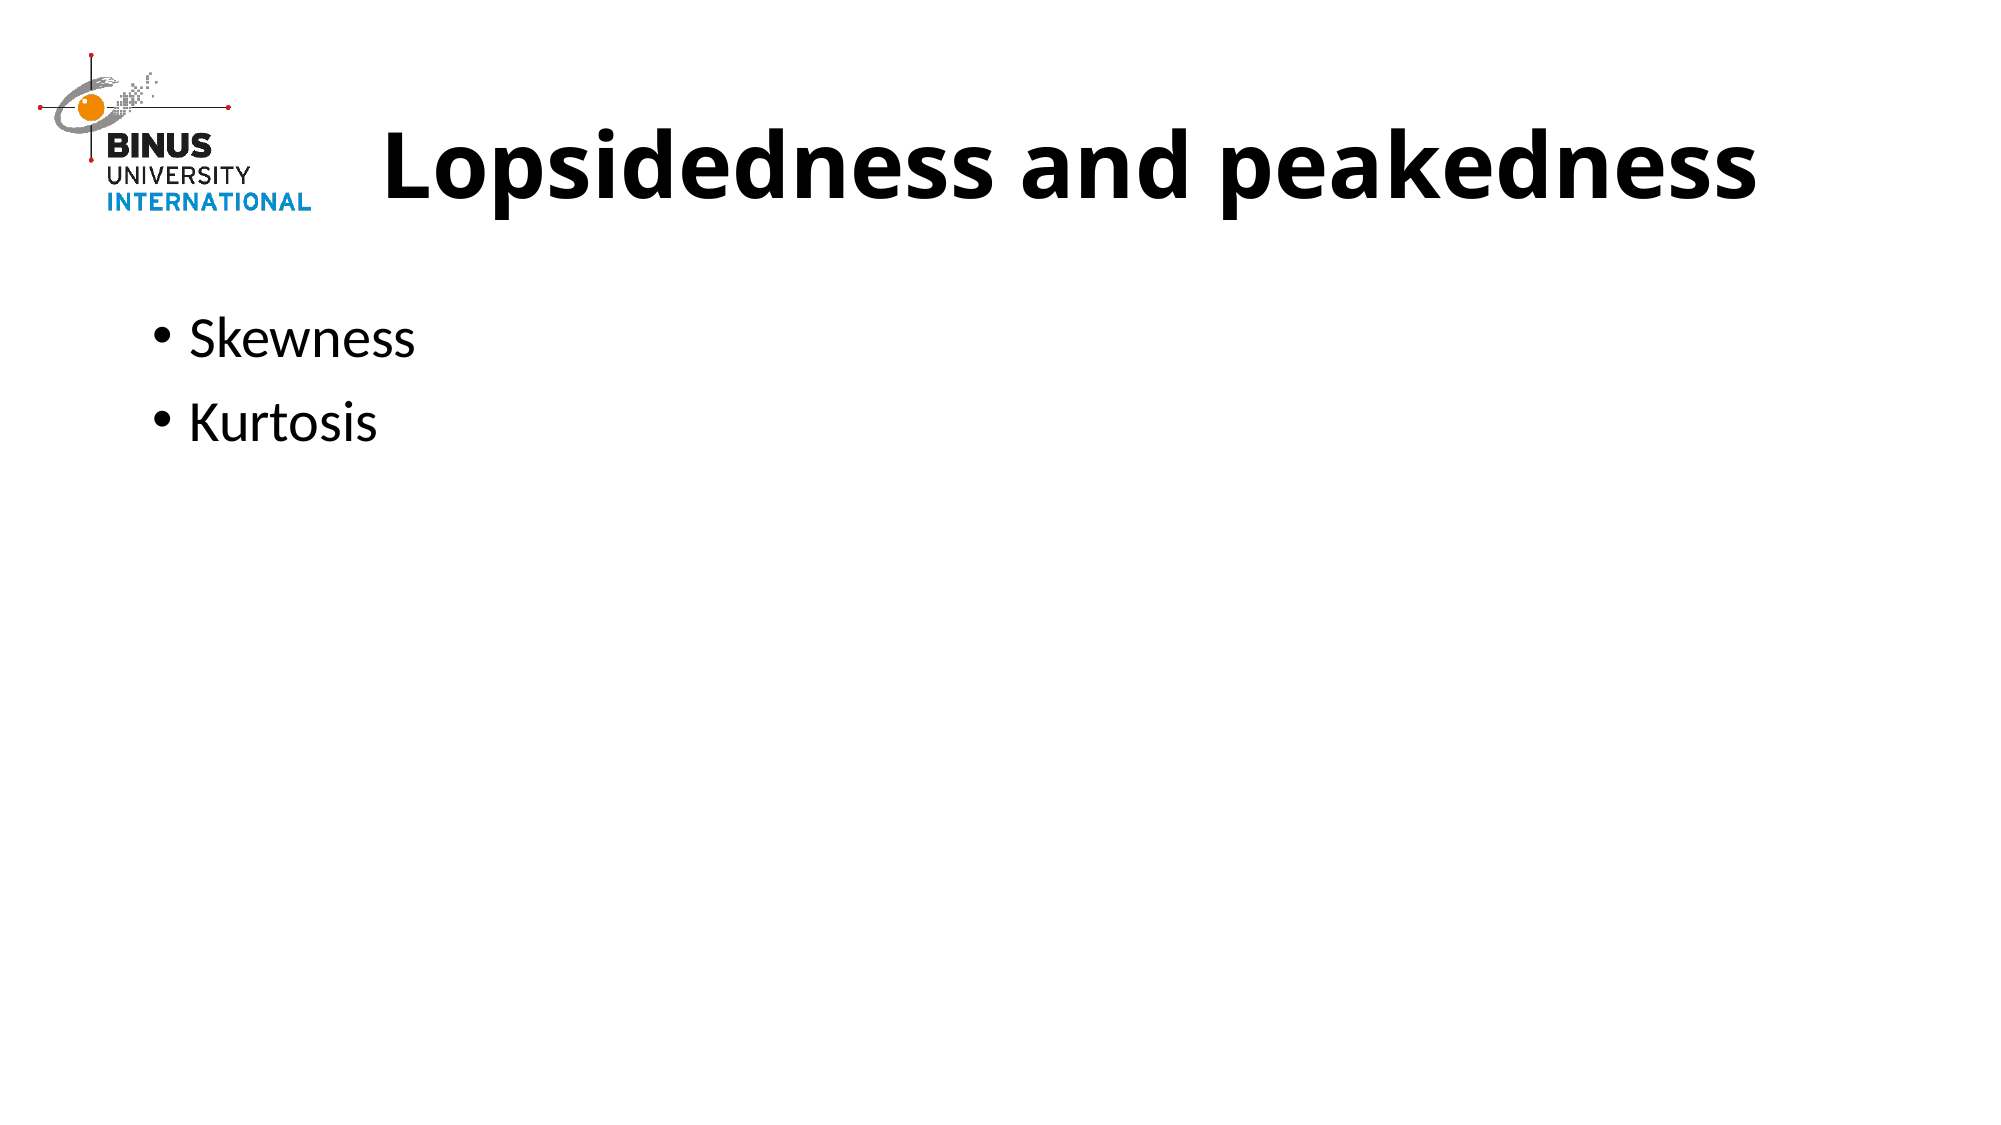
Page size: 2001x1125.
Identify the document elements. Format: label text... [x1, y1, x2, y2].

picture [0, 0, 348, 269]
list Skewness Kurtosis [137, 299, 1863, 1014]
title Lopsidedness and peakedness [301, 59, 1863, 278]
